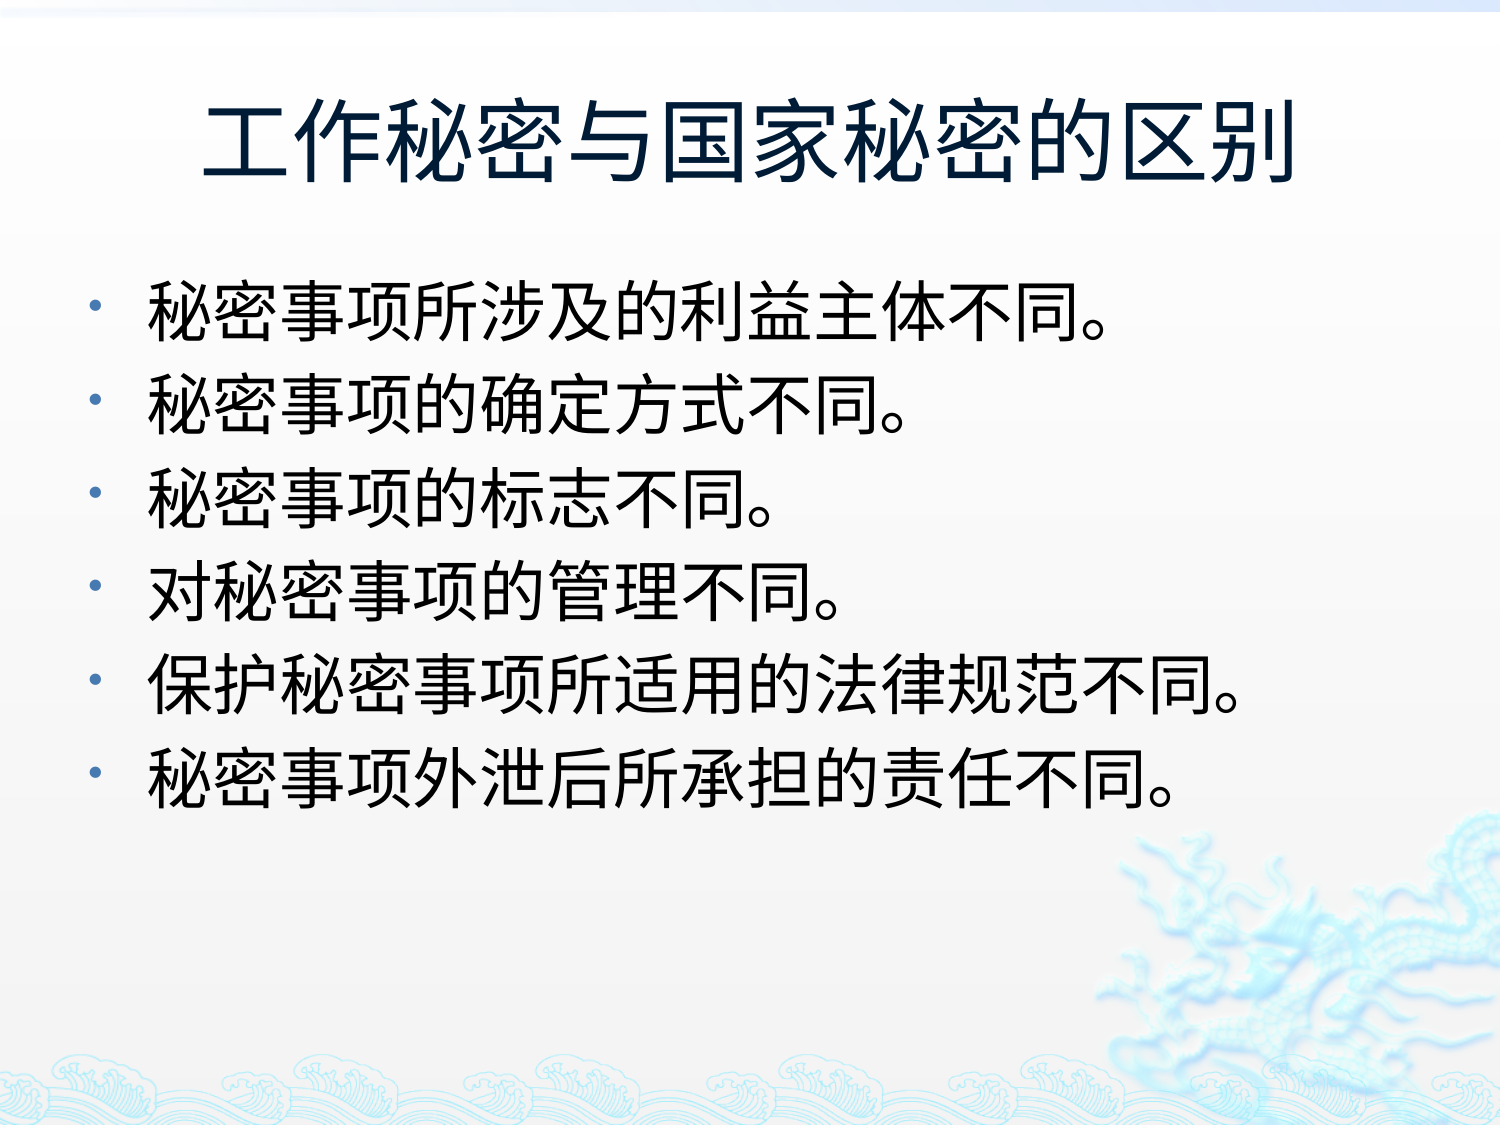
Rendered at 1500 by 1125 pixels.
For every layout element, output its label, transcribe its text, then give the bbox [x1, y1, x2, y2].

title 工作秘密与国家秘密的区别 [75, 45, 1425, 233]
list 秘密事项所涉及的利益主体不同。 秘密事项的确定方式不同。 秘密事项的标志不同。 对秘密事项的管理不同。 保护秘密事项所适用的法律规范不同。 秘密事项外泄后所承担的责任不同。 [75, 262, 1425, 1005]
